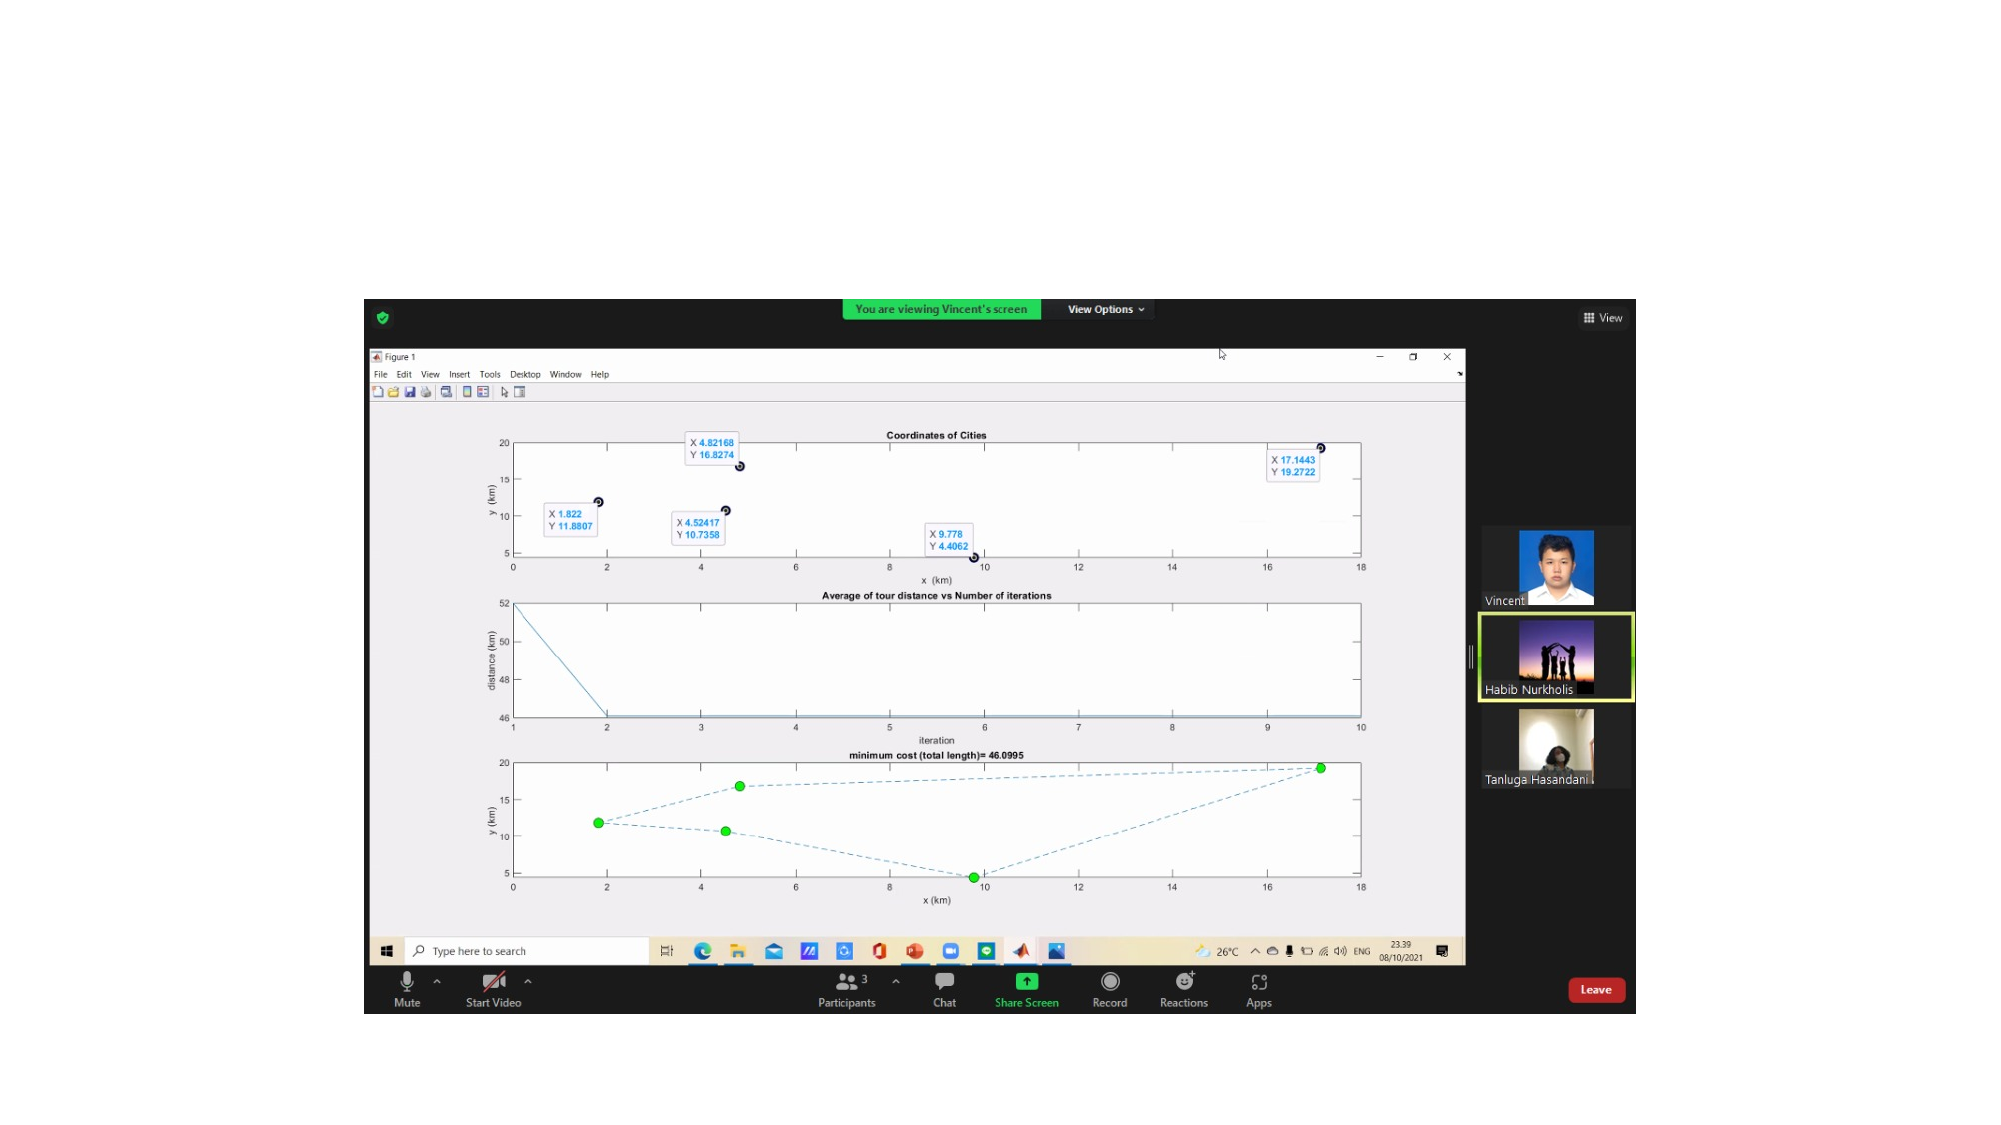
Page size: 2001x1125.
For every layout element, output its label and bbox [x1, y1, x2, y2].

list [364, 299, 1636, 1014]
